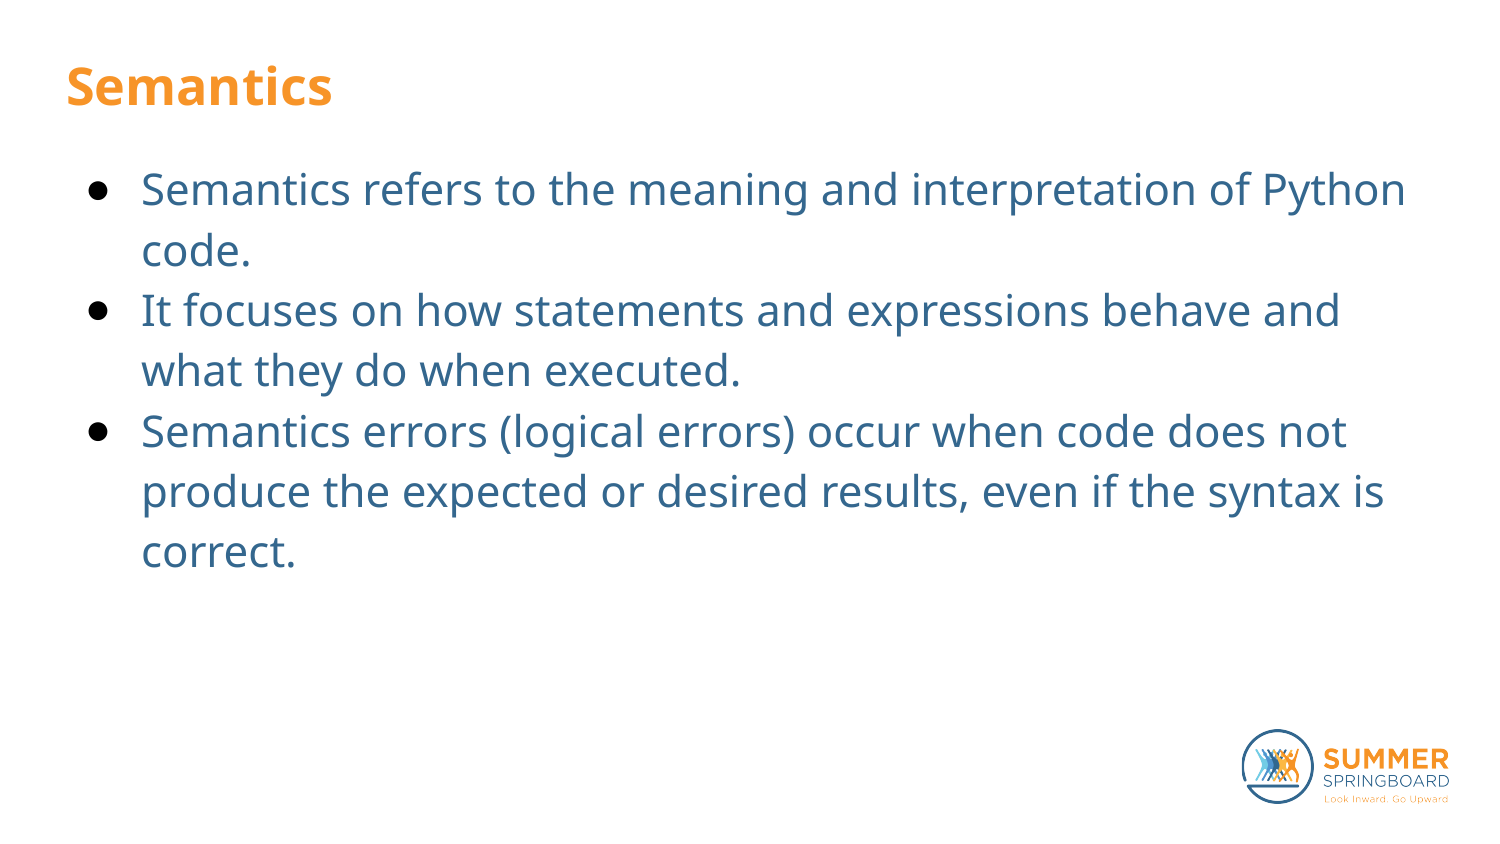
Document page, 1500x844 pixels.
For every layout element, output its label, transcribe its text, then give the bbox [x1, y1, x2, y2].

picture [1241, 729, 1449, 804]
title Semantics [51, 26, 1449, 139]
list Semantics refers to the meaning and interpretation of Python code. It focuses on how statements and expressions behave and what they do when executed. Semantics errors (logical errors) occur when code does not produce the expected or desired results, even if the syntax is correct. [51, 139, 1449, 714]
